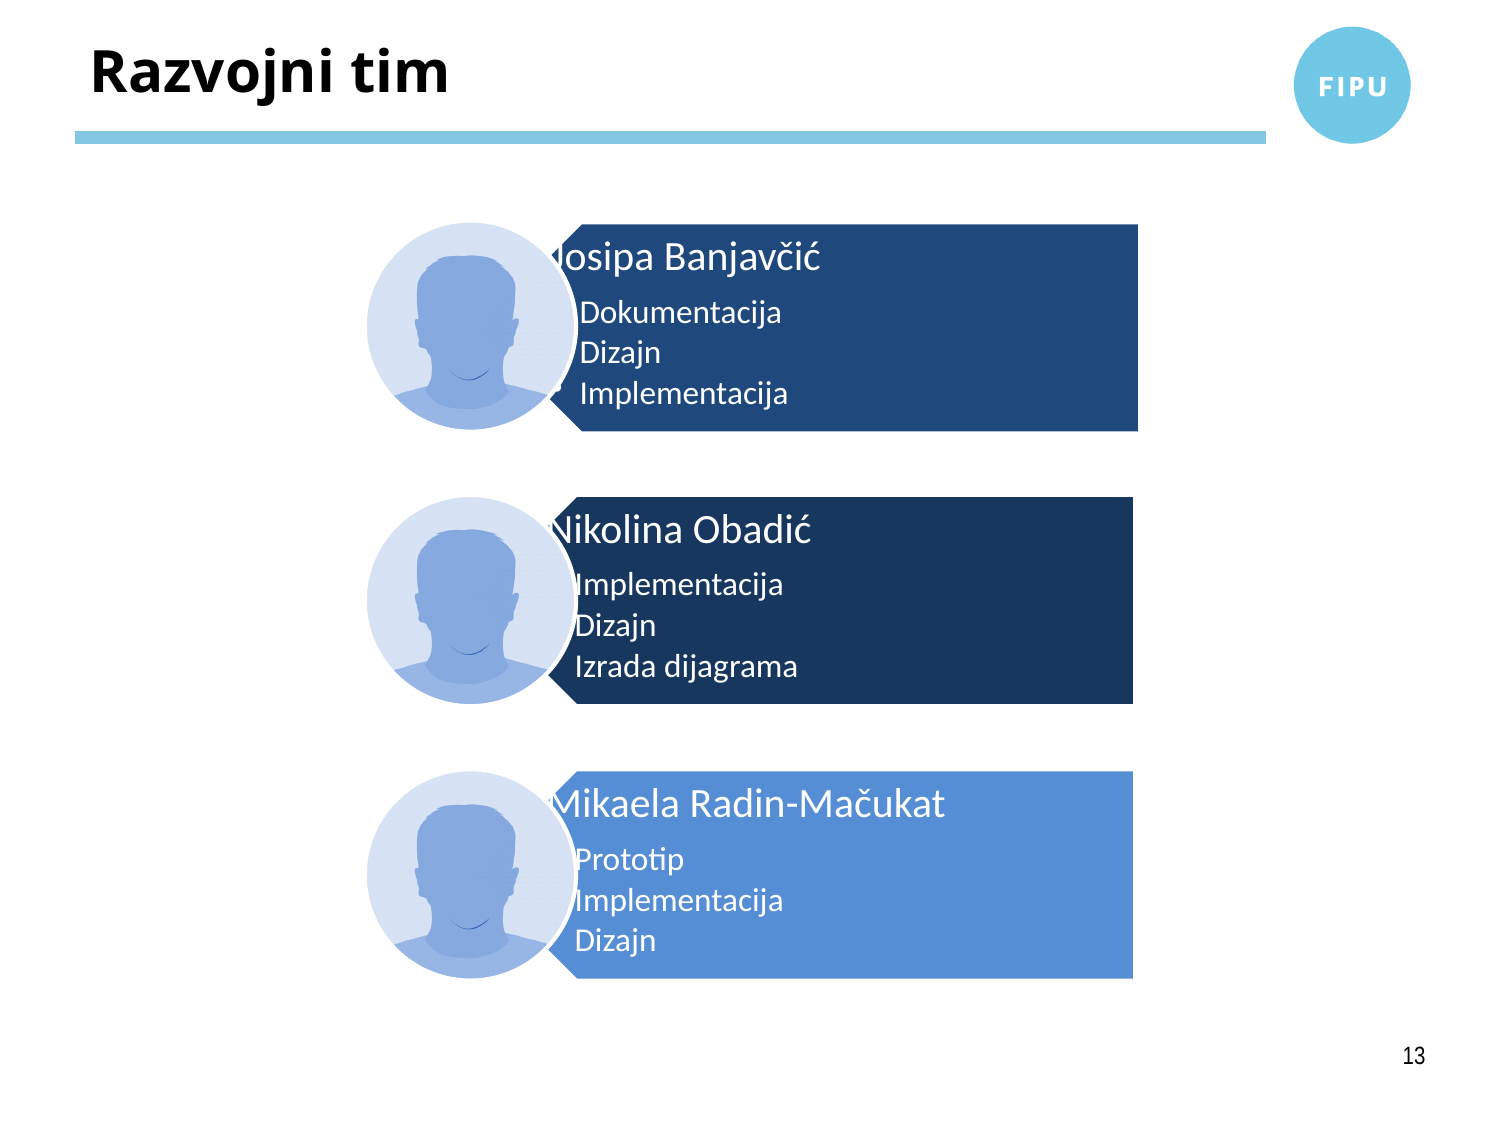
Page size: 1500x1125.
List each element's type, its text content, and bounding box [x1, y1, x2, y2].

title Razvojni tim [75, 21, 1266, 118]
picture [1293, 21, 1412, 150]
slide_number 13 [1090, 1031, 1441, 1078]
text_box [249, 219, 1251, 982]
